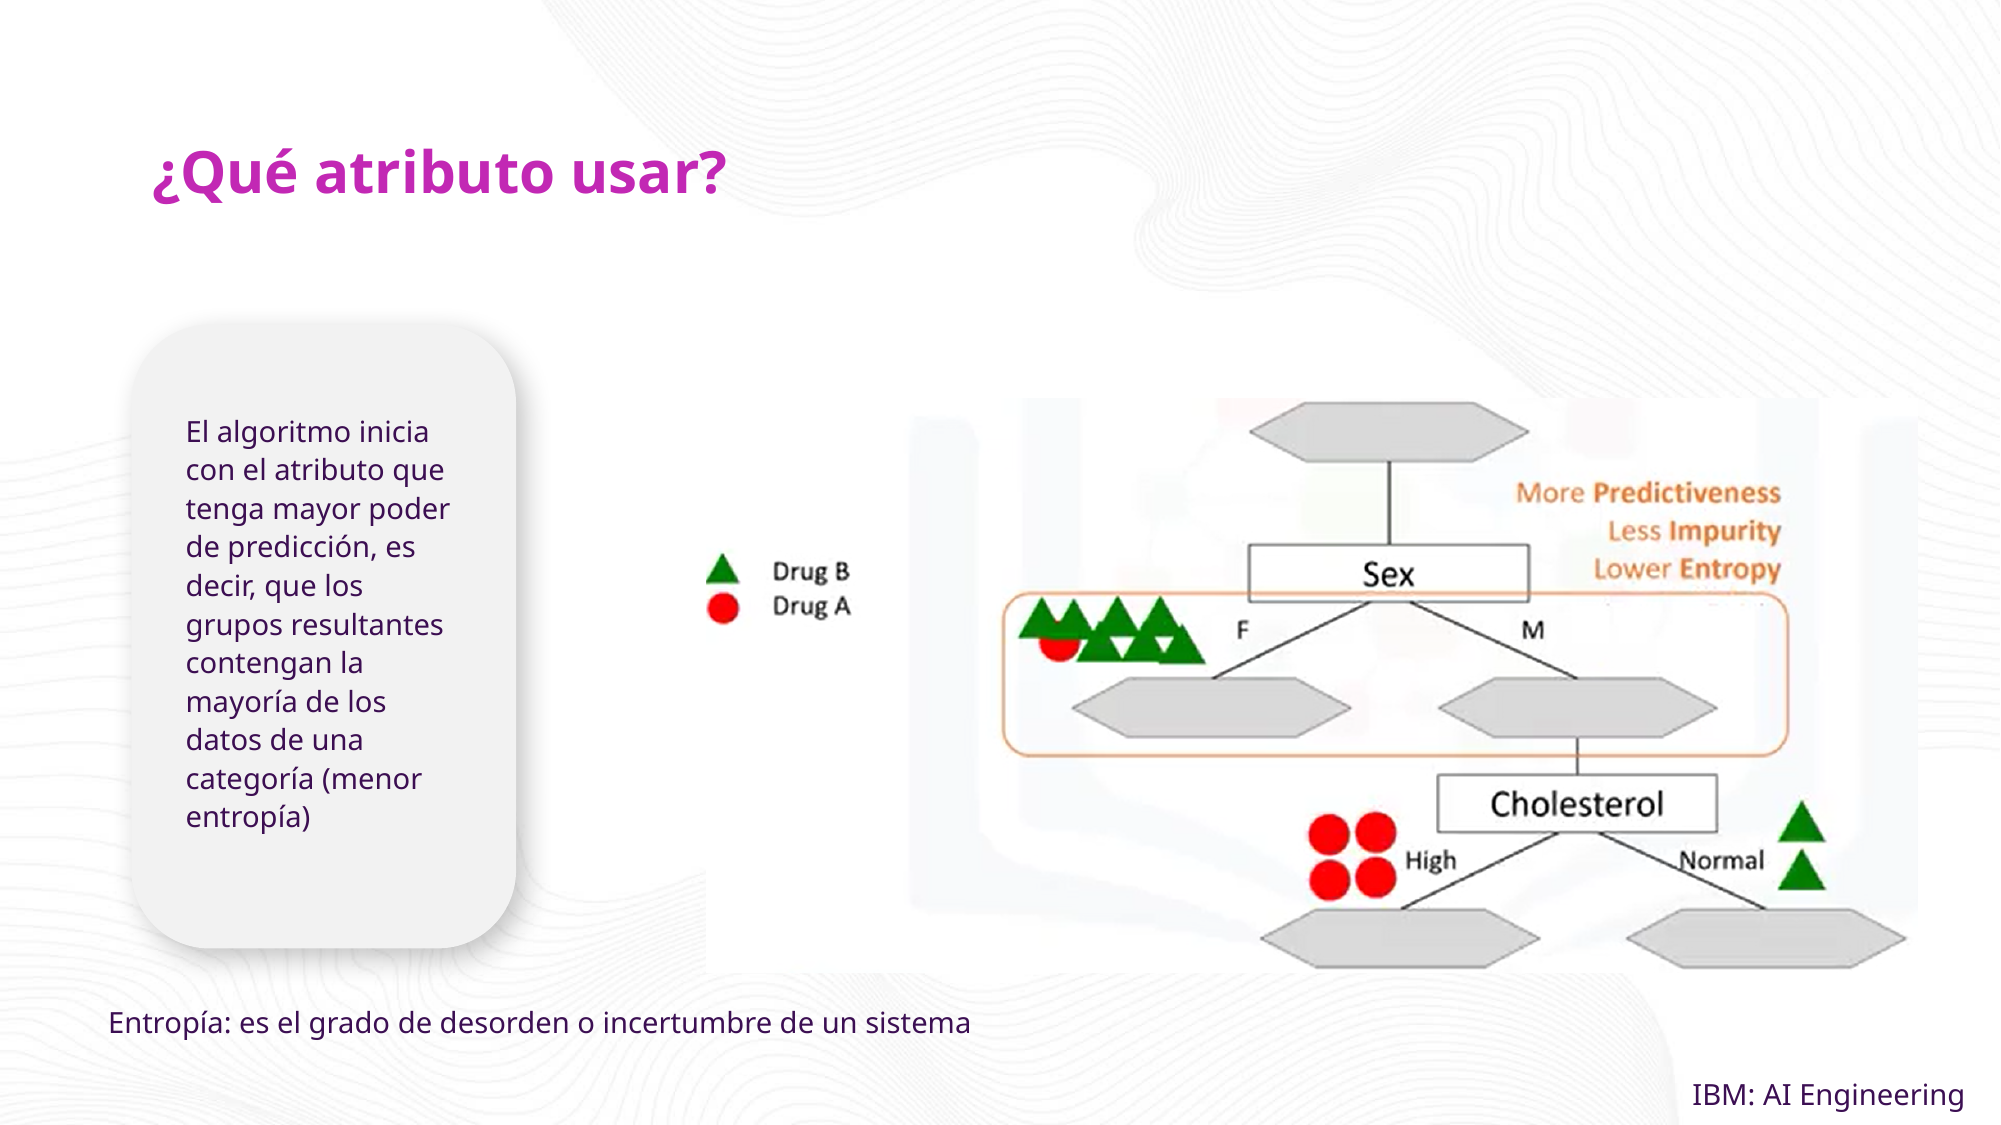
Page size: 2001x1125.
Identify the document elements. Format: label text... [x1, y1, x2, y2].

subtitle El algoritmo inicia con el atributo que tenga mayor poder de predicción, es decir, que los grupos resultantes contengan la mayoría de los datos de una categoría (menor entropía) [170, 402, 483, 867]
text_box IBM: AI Engineering [1677, 1069, 1981, 1119]
picture [0, 0, 2000, 1125]
title ¿Qué atributo usar? [137, 106, 1863, 243]
text_box Entropía: es el grado de desorden o incertumbre de un sistema [93, 997, 988, 1048]
text_box [130, 323, 518, 950]
